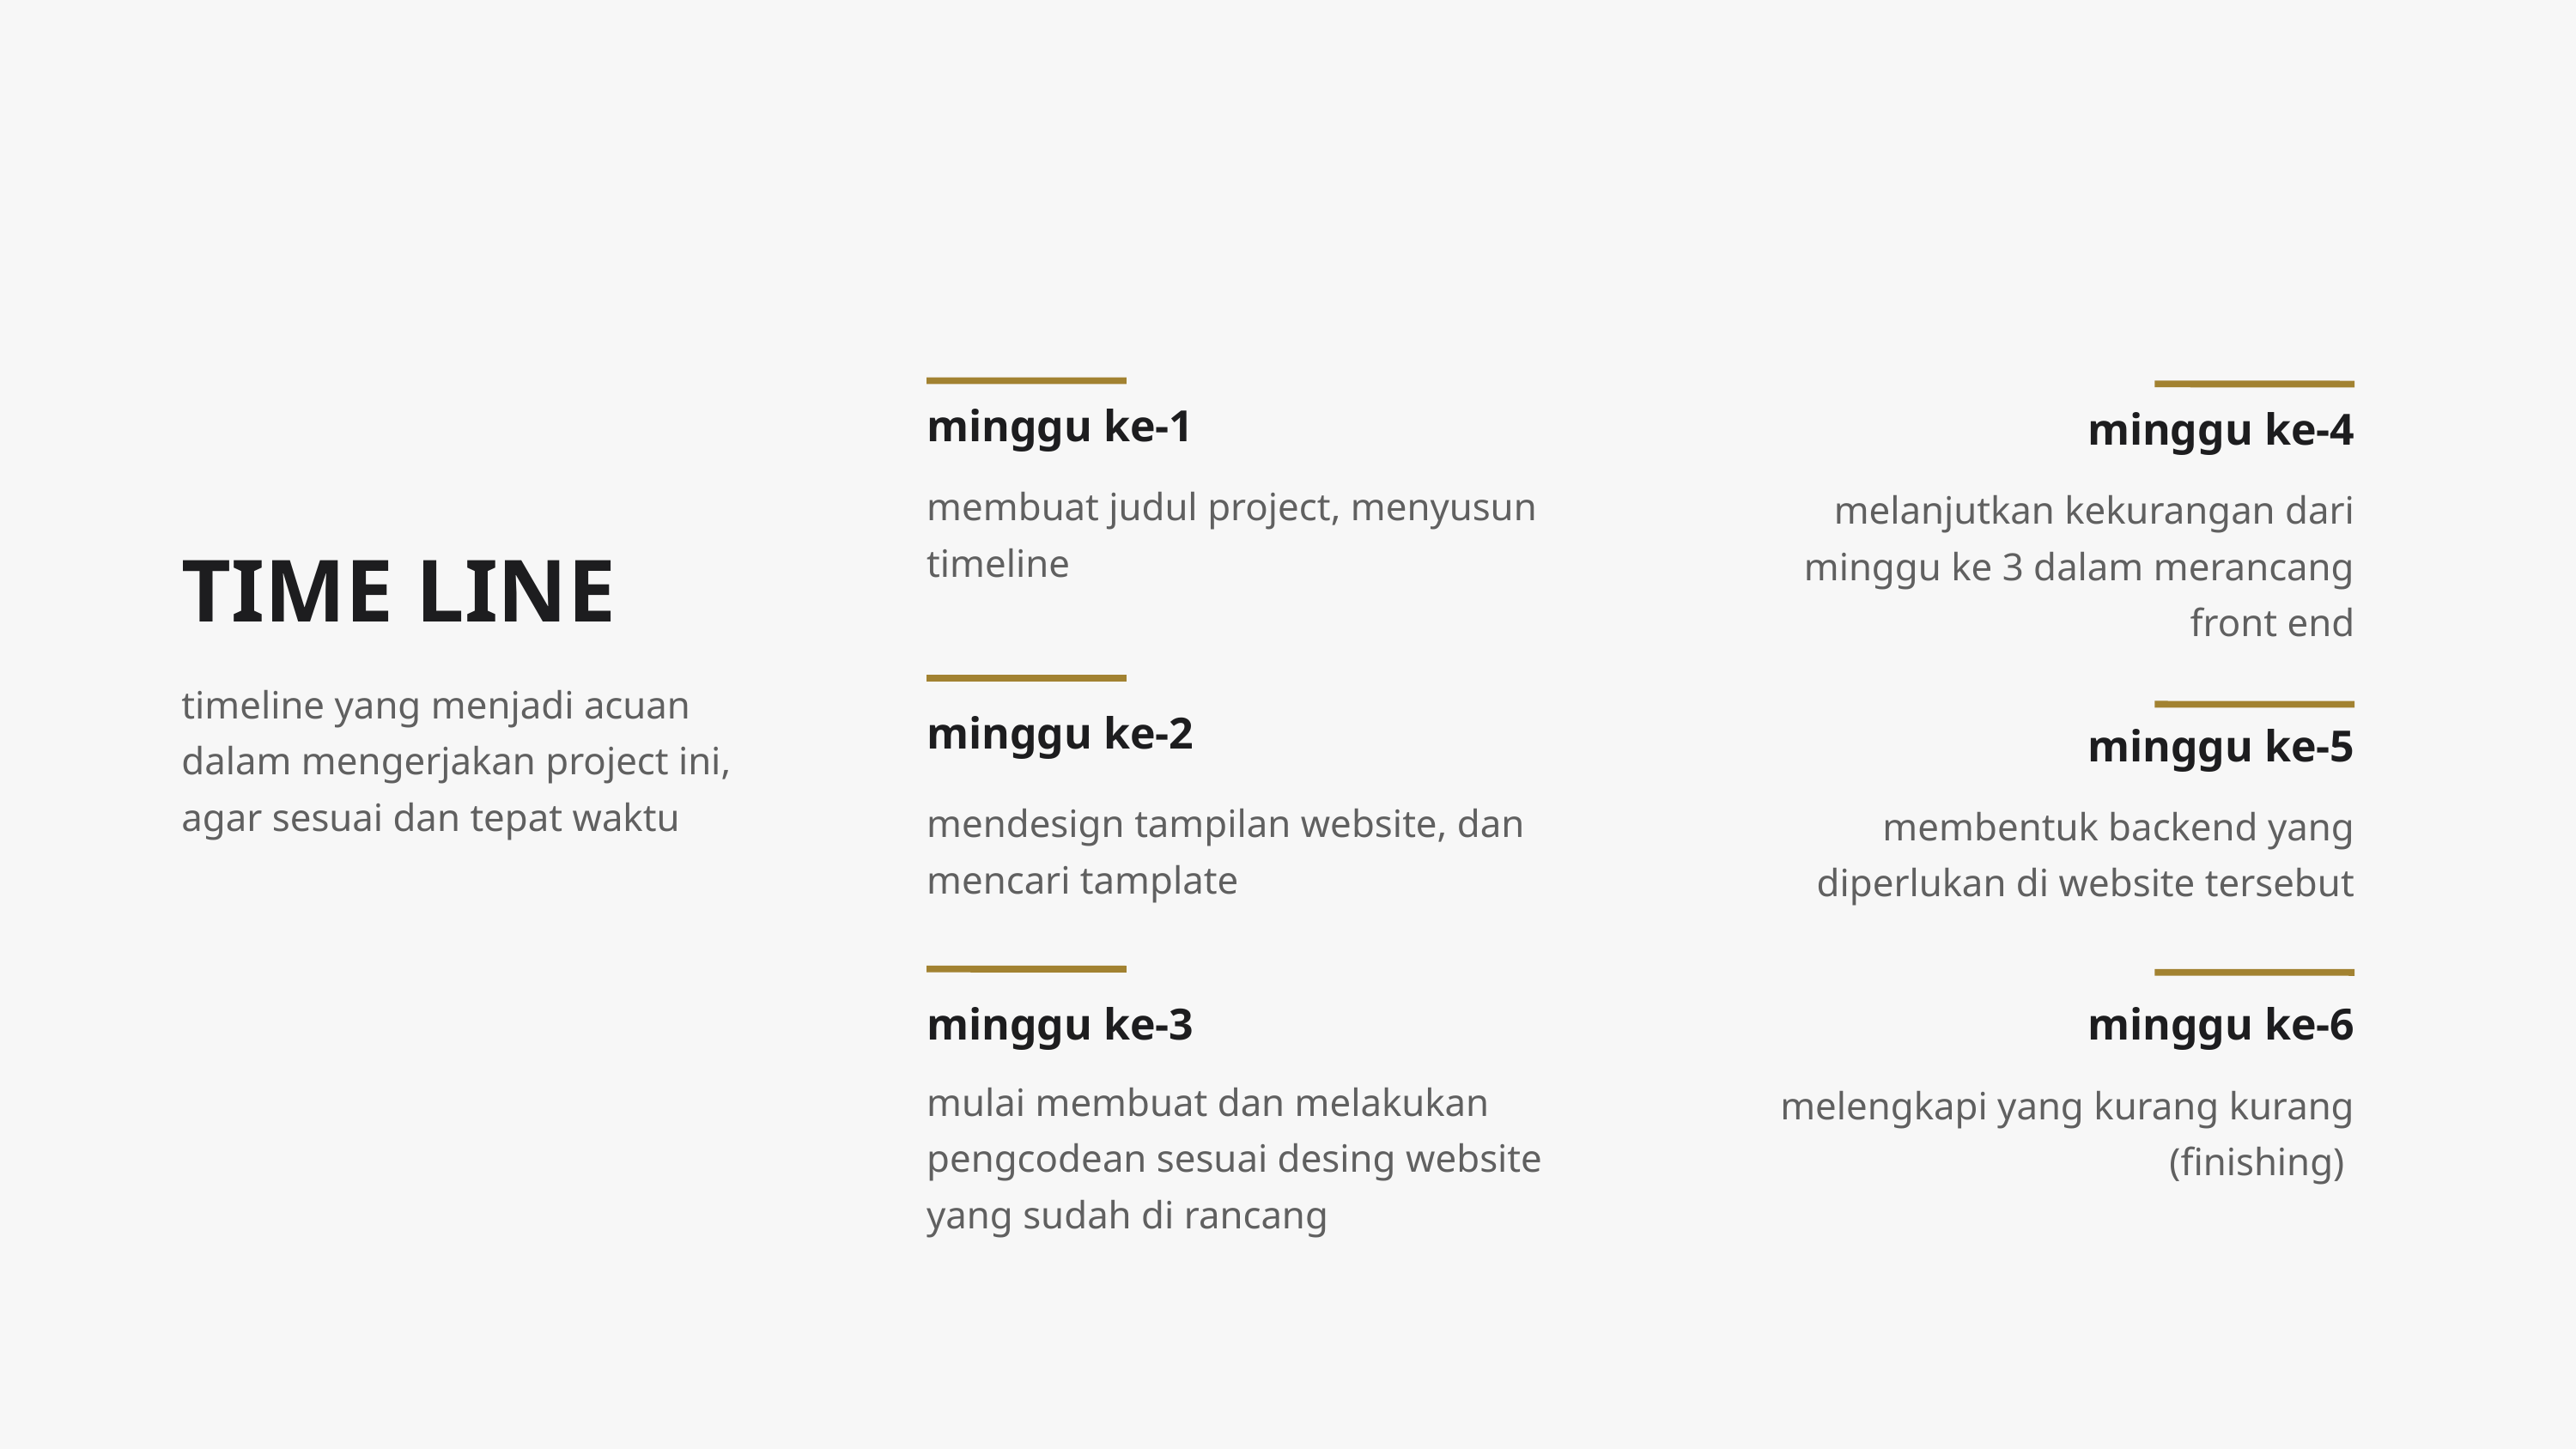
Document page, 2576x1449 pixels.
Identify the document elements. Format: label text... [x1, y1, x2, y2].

text_box minggu ke-2 [927, 701, 1523, 758]
text_box melanjutkan kekurangan dari minggu ke 3 dalam merancang front end [1720, 475, 2355, 645]
text_box membentuk backend yang diperlukan di website tersebut [1720, 791, 2355, 905]
text_box melengkapi yang kurang kurang (finishing) [1720, 1070, 2355, 1184]
text_box membuat judul project, menyusun timeline [927, 471, 1562, 585]
text_box mulai membuat dan melakukan pengcodean sesuai desing website yang sudah di rancang [927, 1067, 1562, 1237]
text_box mendesign tampilan website, dan mencari tamplate [927, 788, 1562, 901]
text_box timeline yang menjadi acuan dalam mengerjakan project ini, agar sesuai dan tepat waktu [181, 670, 768, 840]
text_box minggu ke-6 [1759, 992, 2355, 1049]
text_box minggu ke-1 [927, 394, 1452, 451]
text_box TIME LINE [181, 518, 918, 640]
text_box minggu ke-5 [1759, 714, 2355, 771]
text_box minggu ke-4 [1830, 397, 2355, 454]
text_box minggu ke-3 [927, 992, 1523, 1049]
